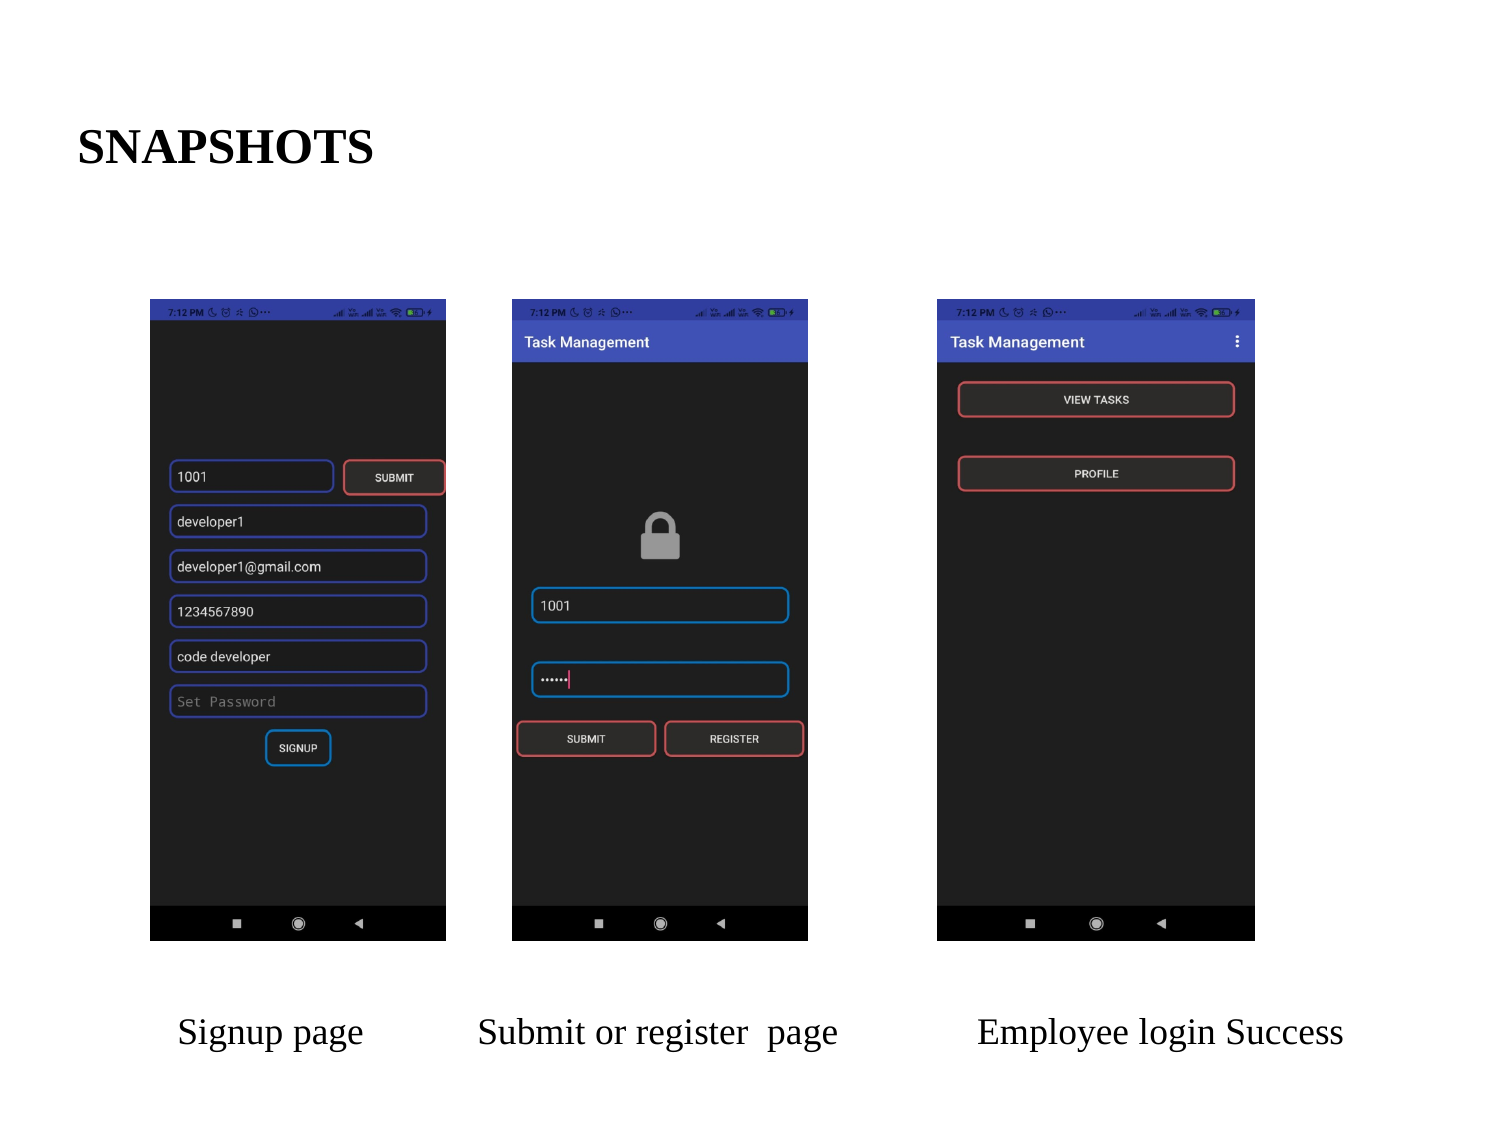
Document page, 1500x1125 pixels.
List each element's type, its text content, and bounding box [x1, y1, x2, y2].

text_box Submit or register page [462, 999, 962, 1060]
picture [937, 299, 1255, 941]
text_box Employee login Success [962, 999, 1493, 1060]
picture [512, 299, 808, 941]
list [149, 299, 446, 942]
title SNAPSHOTS [62, 50, 1413, 238]
text_box Signup page [162, 999, 462, 1060]
